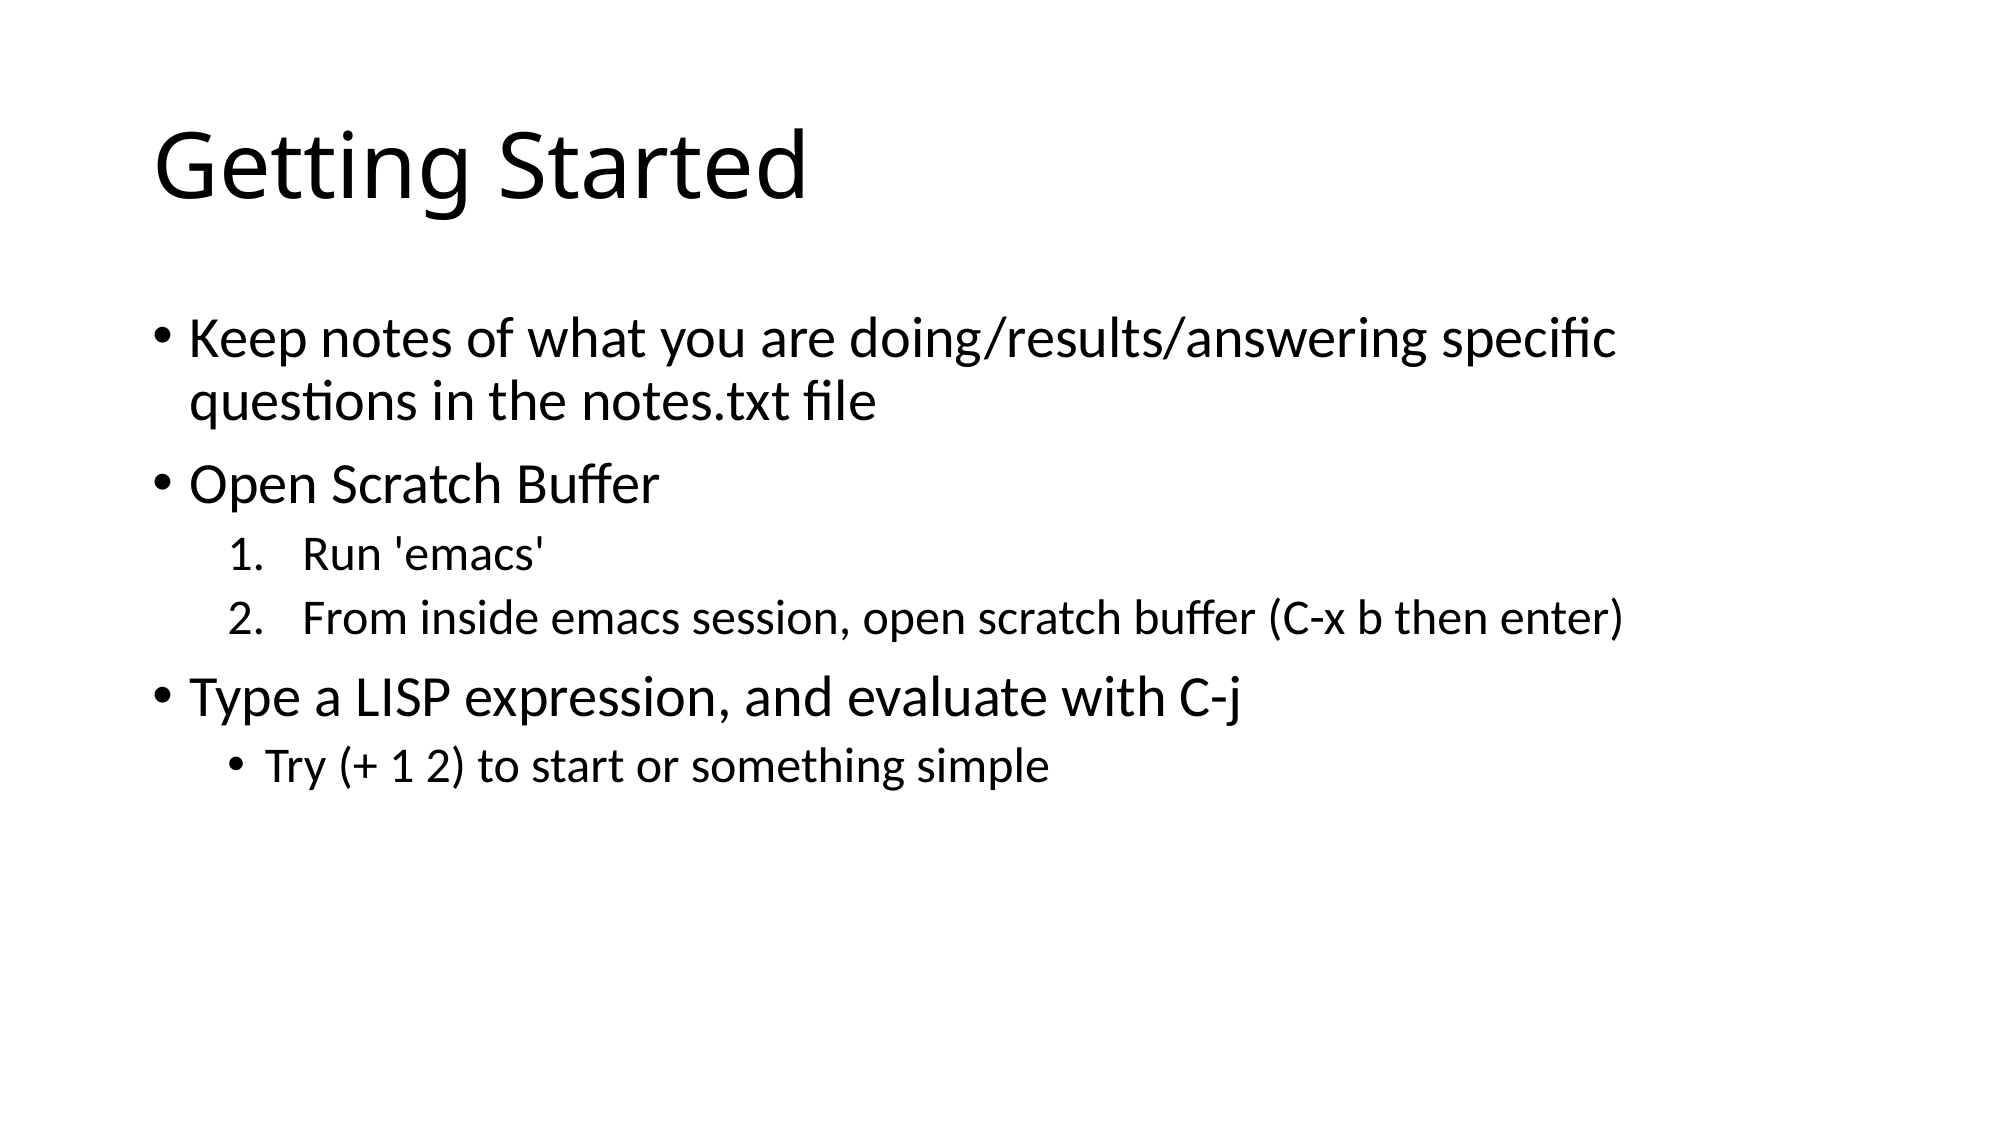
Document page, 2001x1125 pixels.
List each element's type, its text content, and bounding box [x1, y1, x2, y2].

list Keep notes of what you are doing/results/answering specific questions in the notes.txt file Open Scratch Buffer Run 'emacs' From inside emacs session, open scratch buffer (C-x b then enter) Type a LISP expression, and evaluate with C-j Try (+ 1 2) to start or something simple [137, 299, 1863, 1014]
title Getting Started [137, 59, 1863, 278]
